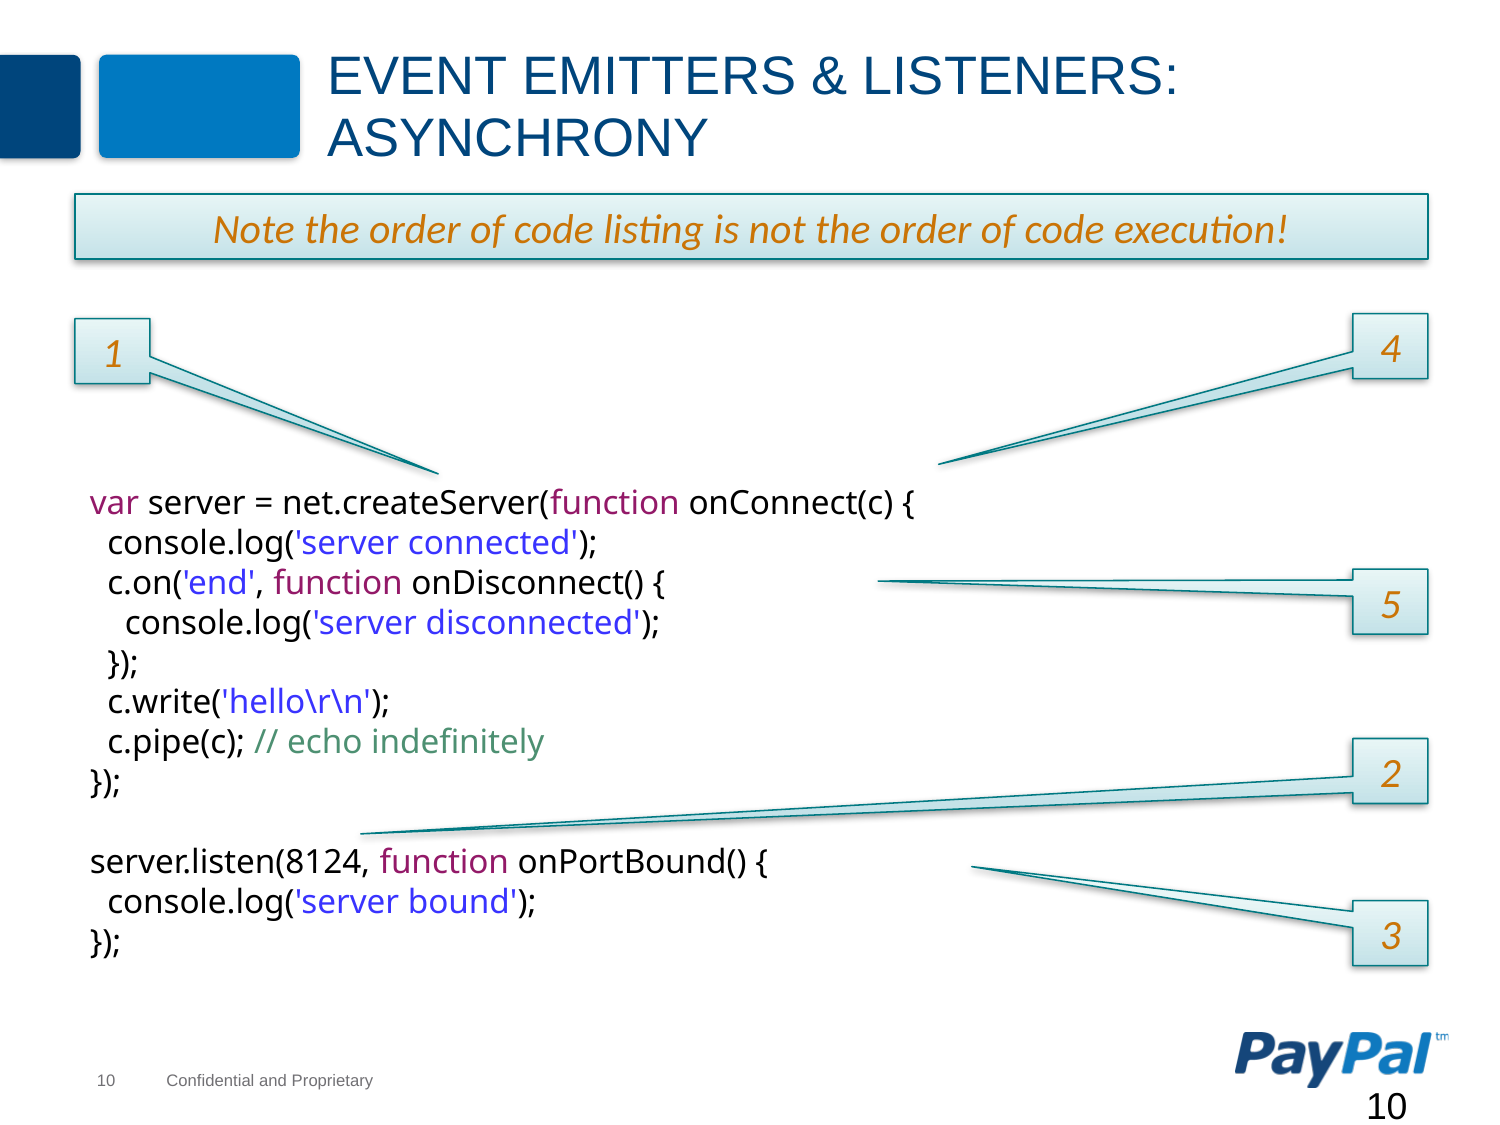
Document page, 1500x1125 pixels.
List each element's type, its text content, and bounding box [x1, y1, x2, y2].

picture [1235, 1032, 1449, 1088]
text_box 4 [937, 312, 1429, 466]
text_box 5 [877, 568, 1429, 635]
text_box var server = net.createServer(function onConnect(c) { console.log('server connected'); c.on('end', function onDisconnect() { console.log('server disconnected'); }); c.write('hello\r\n'); c.pipe(c); // echo indefinitely }); server.listen(8124, function onPortBound() { console.log('server bound'); }); [75, 473, 1328, 968]
text_box 2 [360, 737, 1429, 835]
text_box 3 [970, 865, 1429, 967]
slide_number 10 [1351, 1074, 1500, 1125]
text_box 1 [74, 317, 439, 475]
text_box Note the order of code listing is not the order of code execution! [74, 193, 1429, 260]
title Event Emitters & Listeners: Asynchrony [312, 37, 1463, 175]
